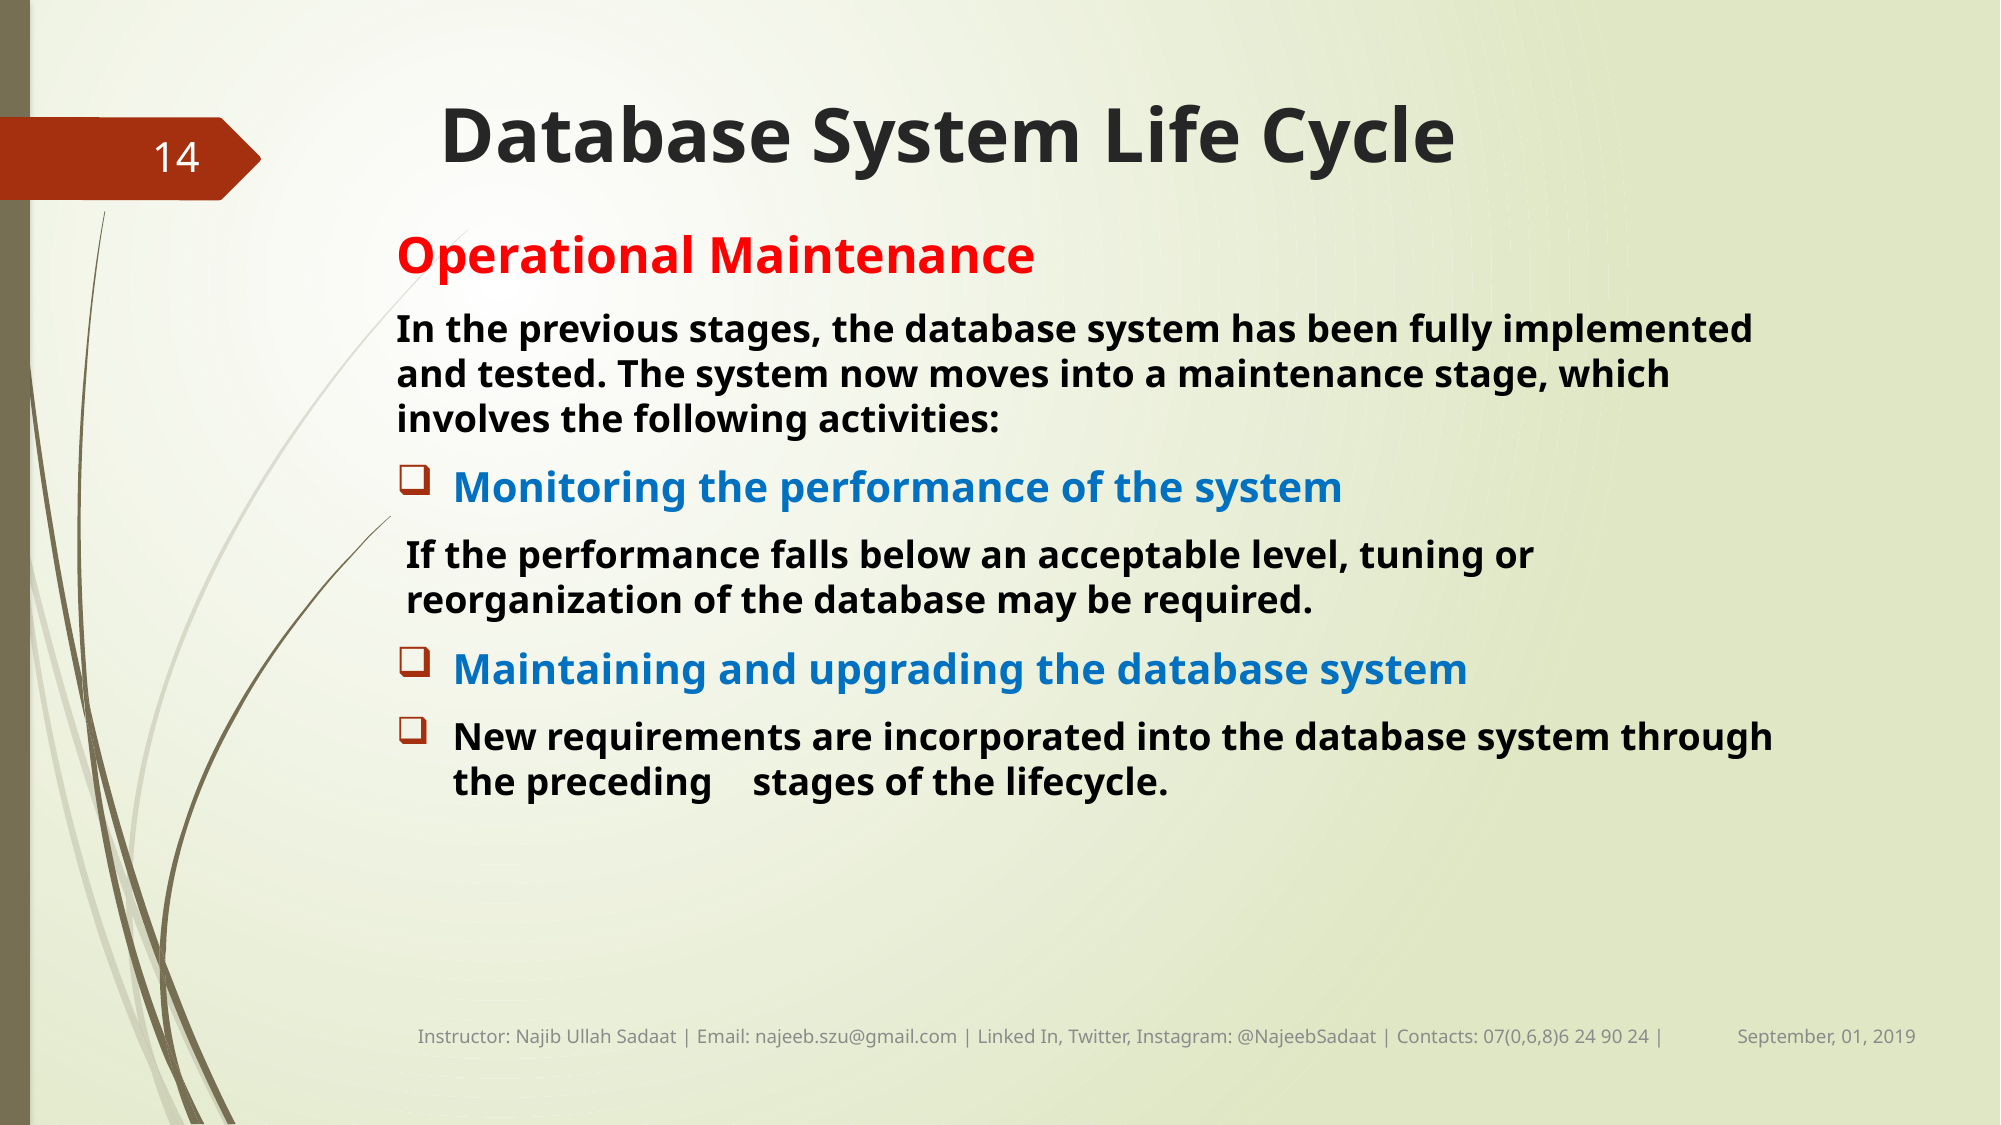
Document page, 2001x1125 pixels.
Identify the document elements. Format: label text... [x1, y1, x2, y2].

footer Instructor: Najib Ullah Sadaat | Email: najeeb.szu@gmail.com | Linked In, Twitter, Instagram: @NajeebSadaat | Contacts: 07(0,6,8)6 24 90 24 | [402, 1006, 1728, 1067]
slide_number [1699, 1005, 1931, 1067]
title Database System Life Cycle [424, 80, 1887, 190]
slide_number 14 [87, 129, 216, 190]
list Operational Maintenance In the previous stages, the database system has been fully implemented and tested. The system now moves into a maintenance stage, which involves the following activities: Monitoring the performance of the system If the performance falls below an acceptable level, tuning or reorganization of the database may be required. Maintaining and upgrading the database system New requirements are incorporated into the database system through the preceding stages of the lifecycle. [381, 216, 1815, 970]
